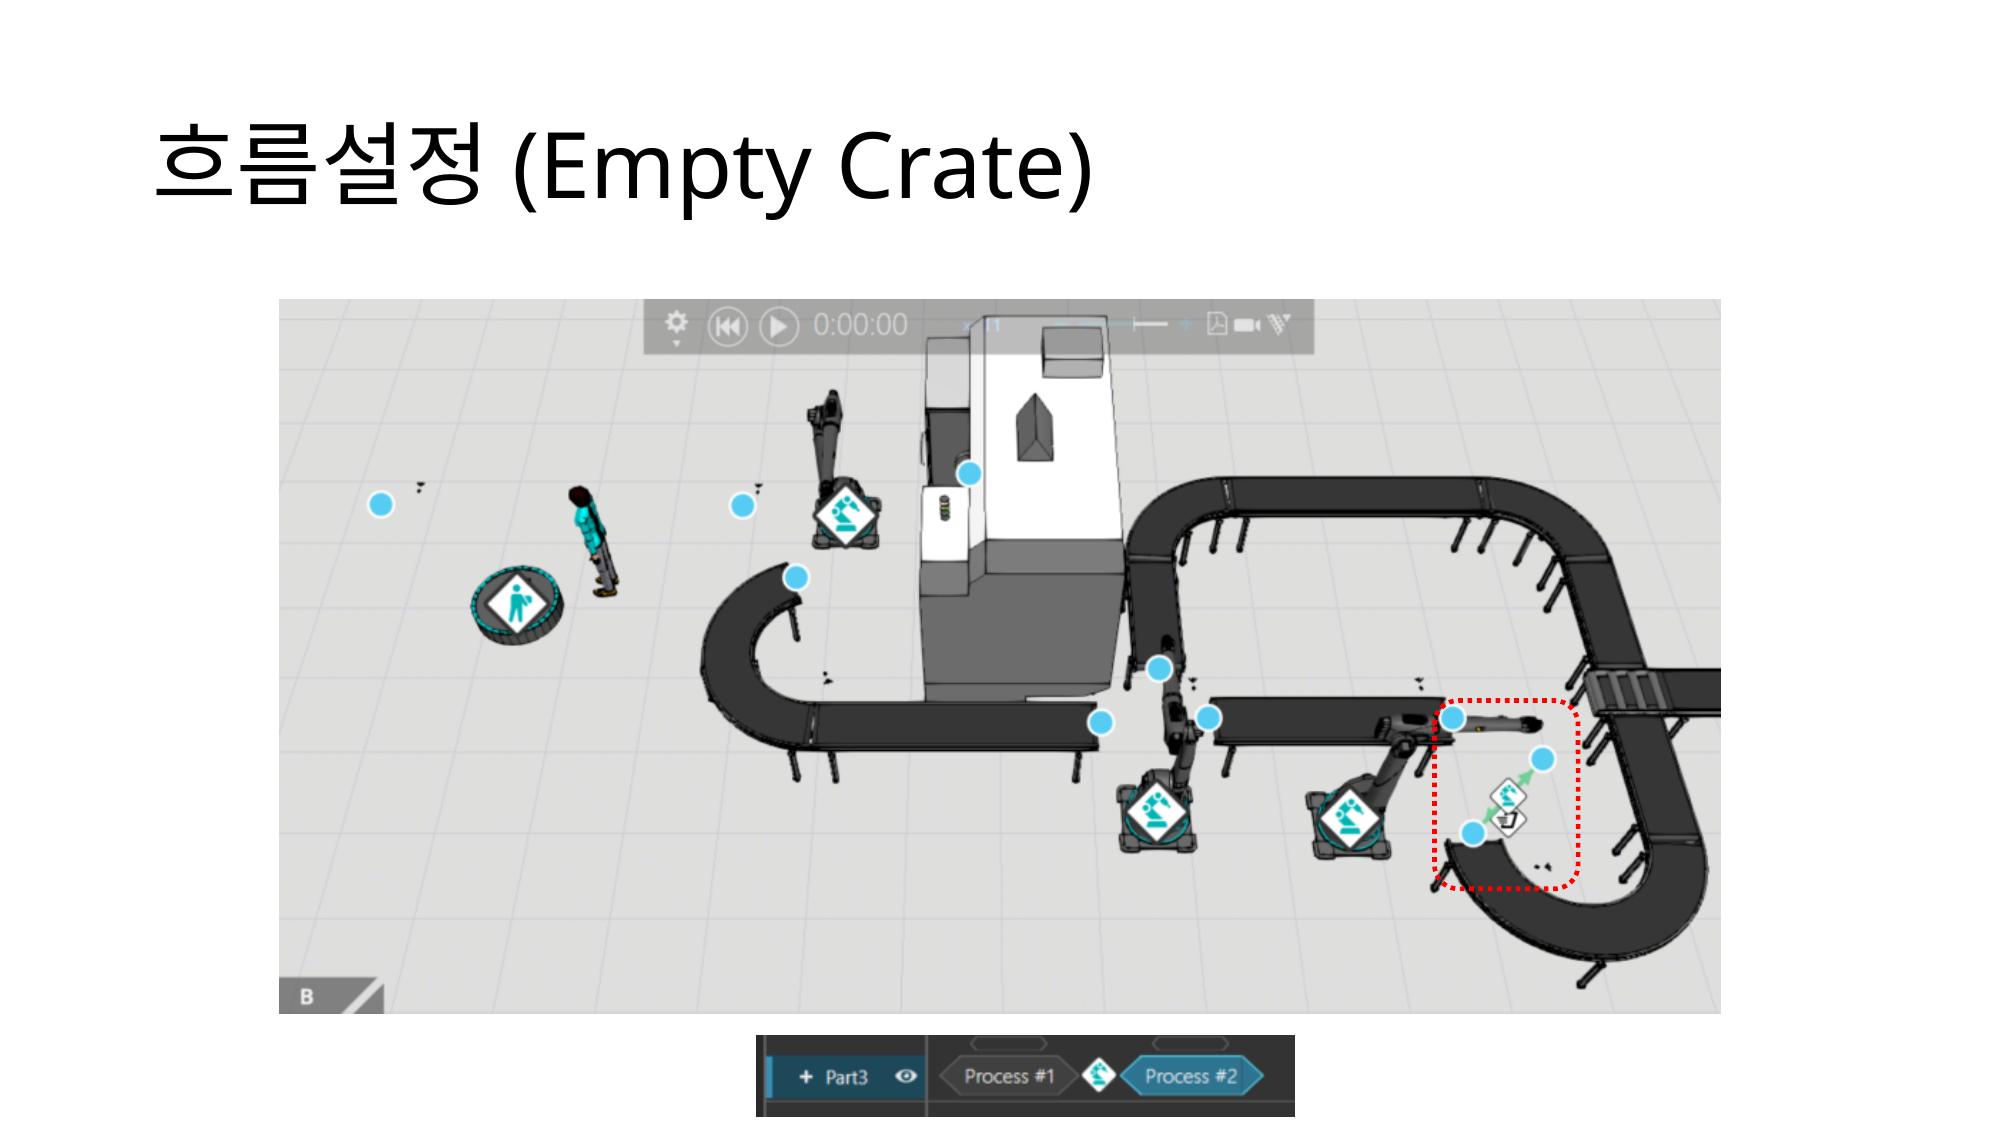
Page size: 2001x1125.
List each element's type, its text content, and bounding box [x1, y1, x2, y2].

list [279, 299, 1721, 1014]
title 흐름설정(Empty Crate) [137, 59, 1863, 278]
picture [756, 1035, 1295, 1117]
